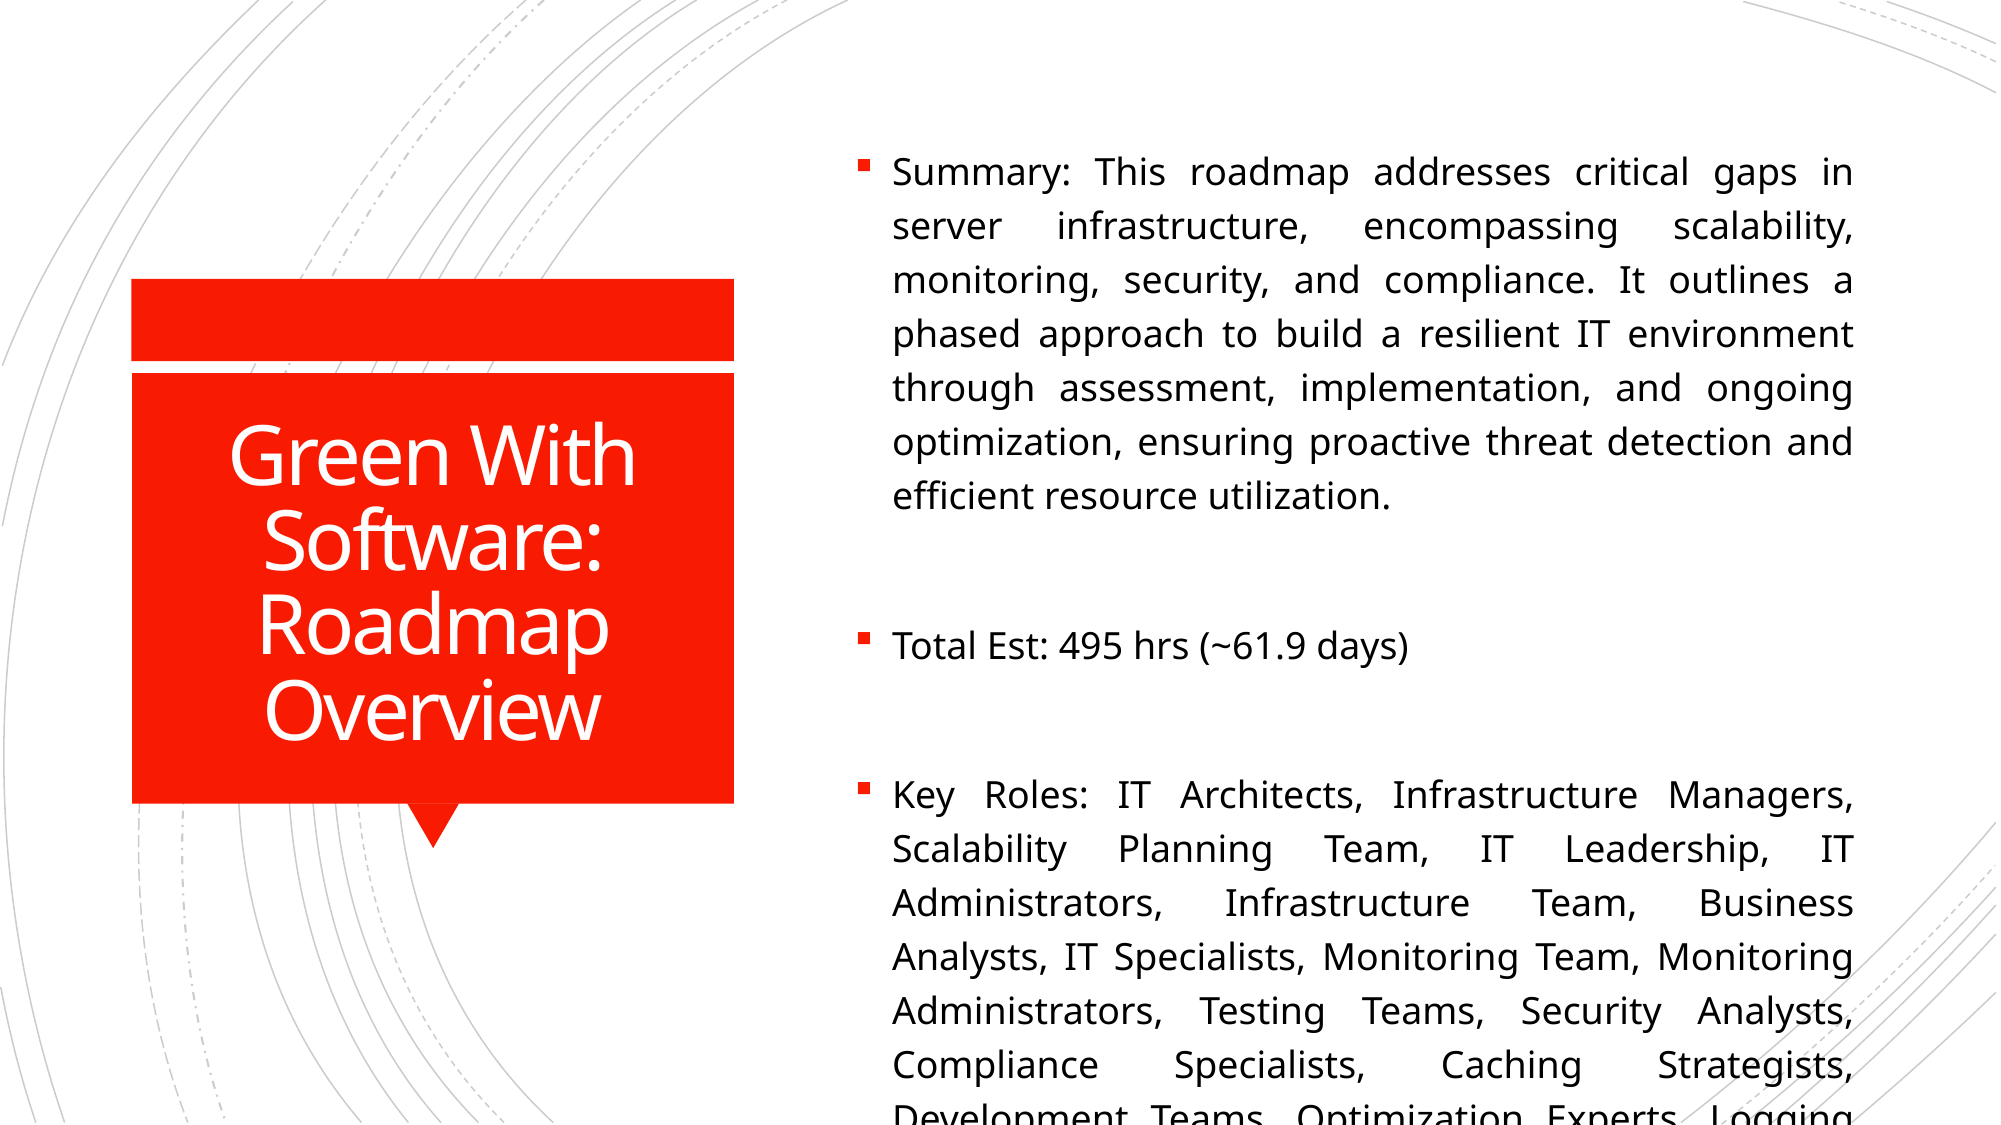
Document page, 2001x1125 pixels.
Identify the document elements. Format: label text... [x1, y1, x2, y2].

title Green With Software: Roadmap Overview [145, 385, 720, 789]
list Summary: This roadmap addresses critical gaps in server infrastructure, encompassing scalability, monitoring, security, and compliance. It outlines a phased approach to build a resilient IT environment through assessment, implementation, and ongoing optimization, ensuring proactive threat detection and efficient resource utilization. Total Est: 495 hrs (~61.9 days) Key Roles: IT Architects, Infrastructure Managers, Scalability Planning Team, IT Leadership, IT Administrators, Infrastructure Team, Business Analysts, IT Specialists, Monitoring Team, Monitoring Administrators, Testing Teams, Security Analysts, Compliance Specialists, Caching Strategists, Development Teams, Optimization Experts, Logging System Analysts, Logging System Integrators, QA Engineers, Performance Analysts, Network Administrators [839, 131, 1871, 993]
